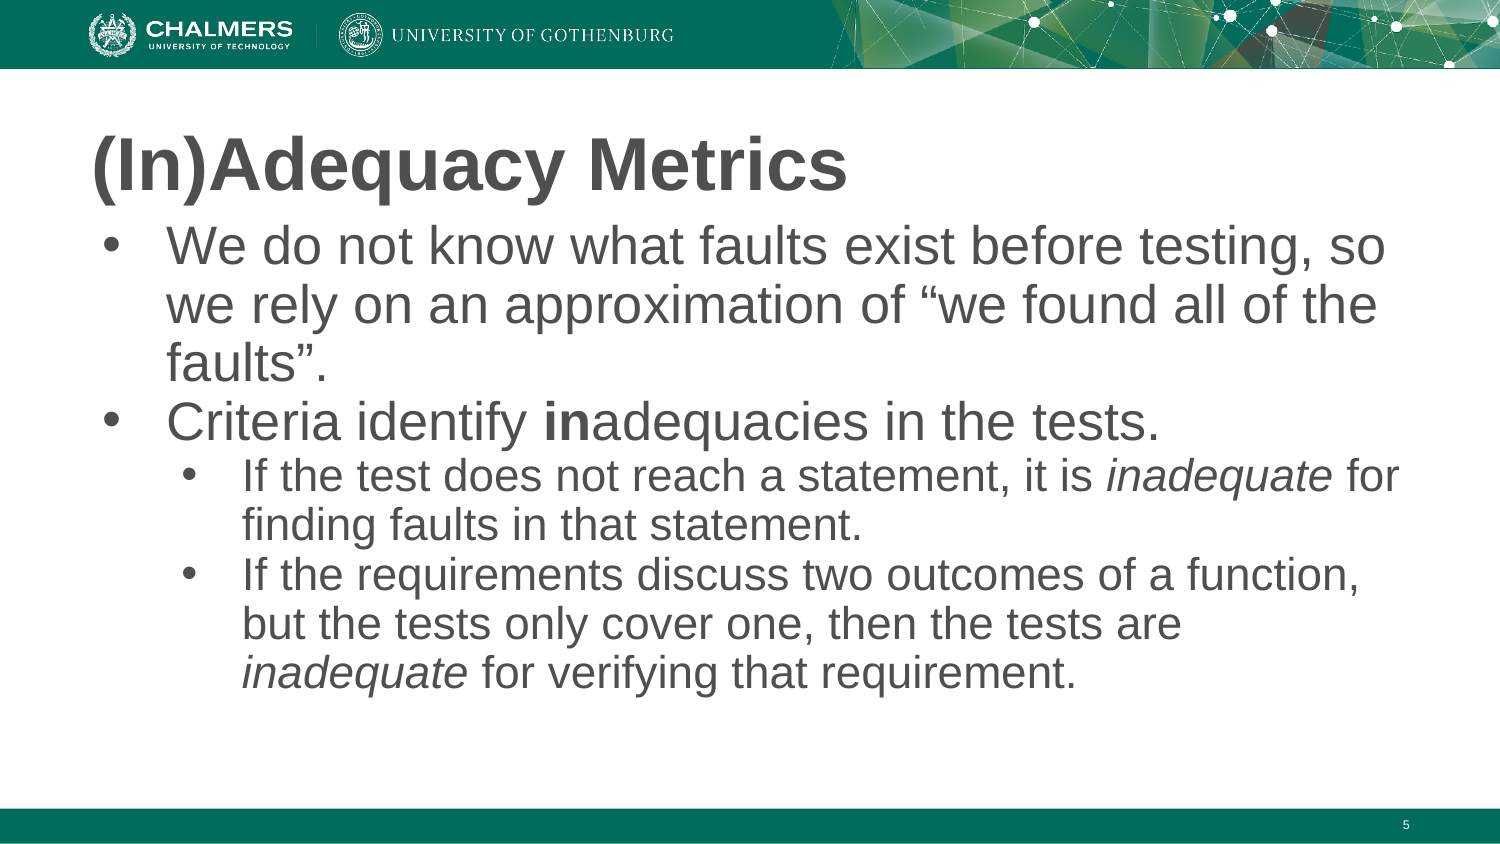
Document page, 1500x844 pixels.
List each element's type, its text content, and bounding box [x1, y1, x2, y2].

list We do not know what faults exist before testing, so we rely on an approximation of “we found all of the faults”. Criteria identify inadequacies in the tests. If the test does not reach a statement, it is inadequate for finding faults in that statement. If the requirements discuss two outcomes of a function, but the tests only cover one, then the tests are inadequate for verifying that requirement. [76, 210, 1425, 782]
title (In)Adequacy Metrics [76, 100, 1425, 210]
slide_number ‹#› [1074, 809, 1425, 844]
picture [759, 0, 1500, 68]
picture [64, 0, 696, 85]
